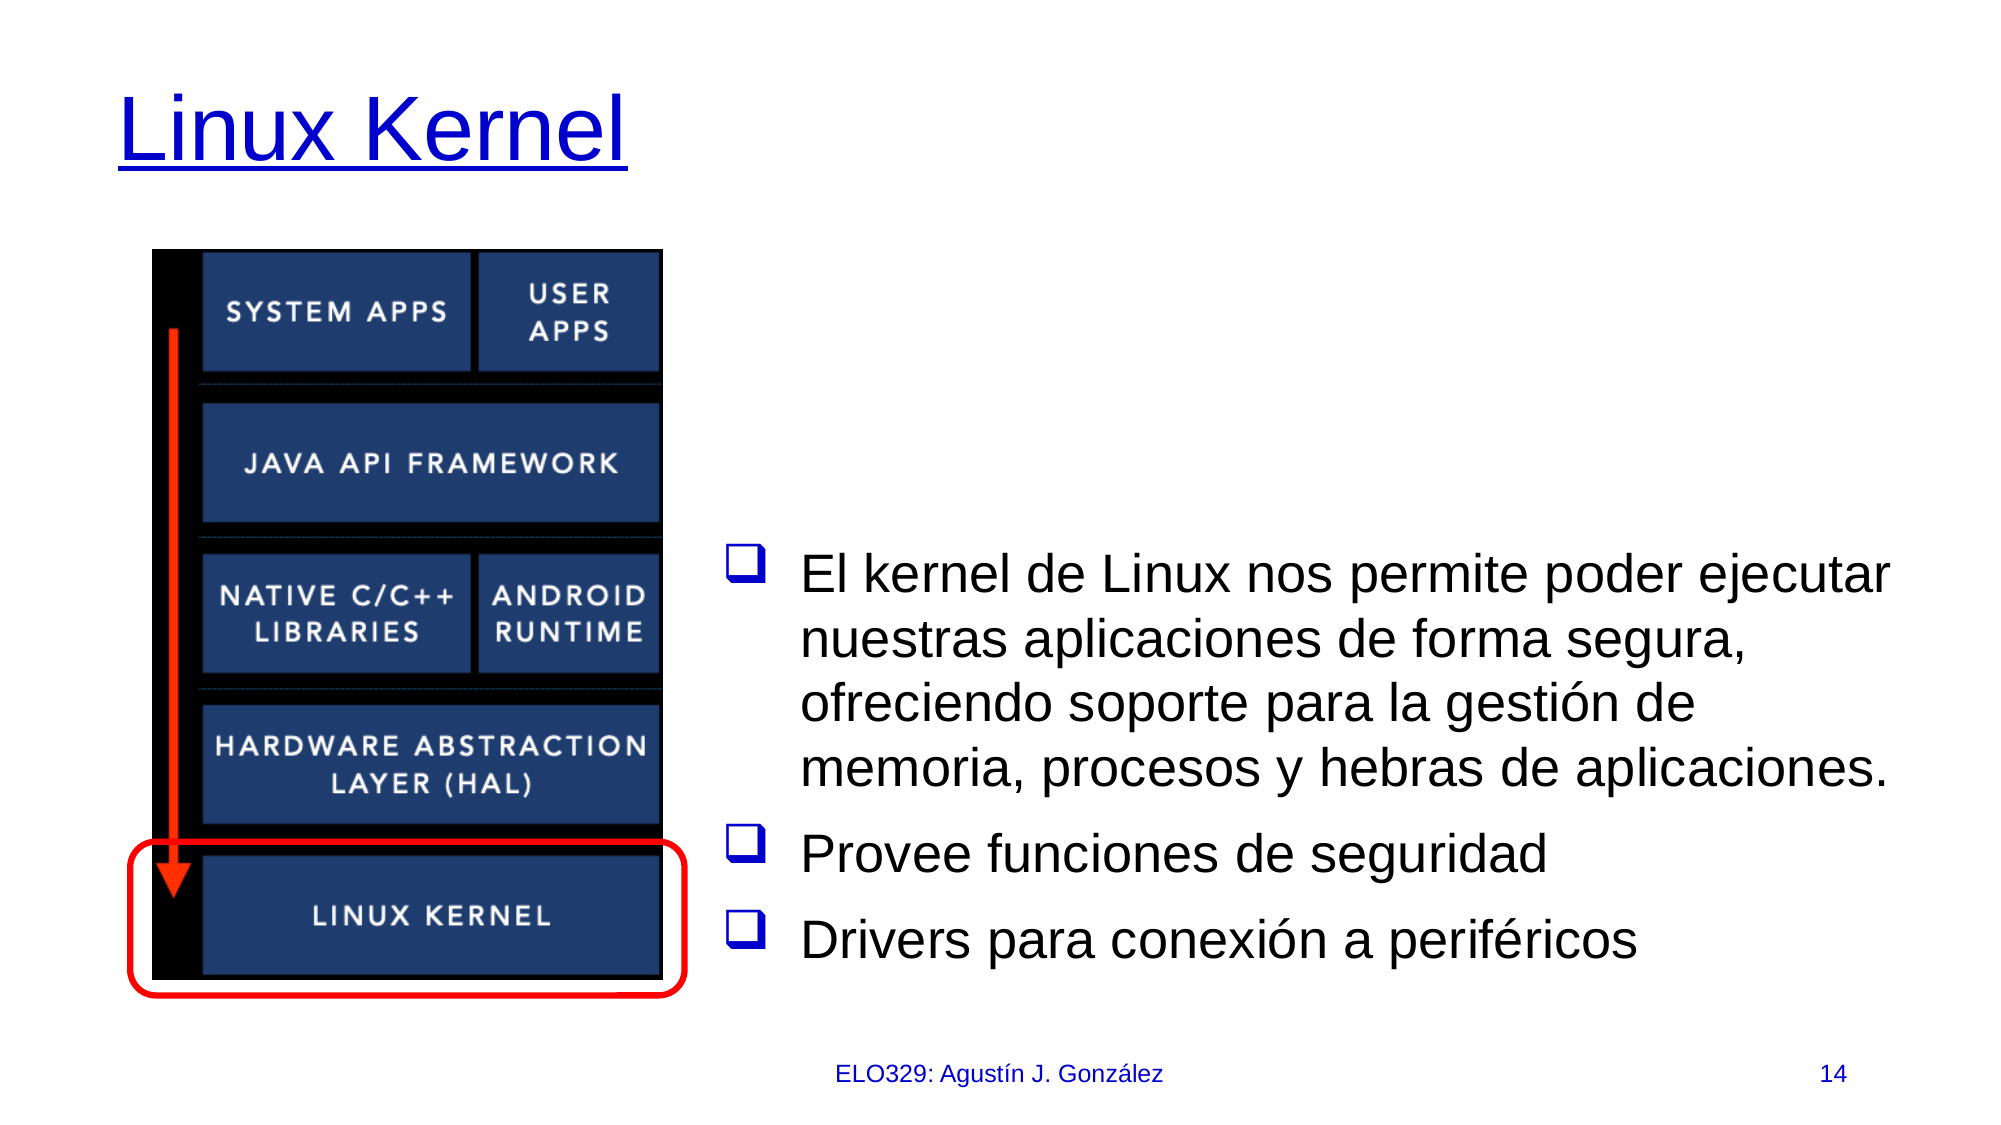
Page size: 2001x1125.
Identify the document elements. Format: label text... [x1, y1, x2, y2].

text_box [129, 840, 686, 997]
footer ELO329: Agustín J. González [662, 1042, 1338, 1103]
picture [152, 249, 663, 980]
slide_number 14 [1412, 1042, 1863, 1103]
title Linux Kernel [102, 59, 1915, 203]
list El kernel de Linux nos permite poder ejecutar nuestras aplicaciones de forma segura, ofreciendo soporte para la gestión de memoria, procesos y hebras de aplicaciones. Provee funciones de seguridad Drivers para conexión a periféricos [706, 530, 1915, 1043]
